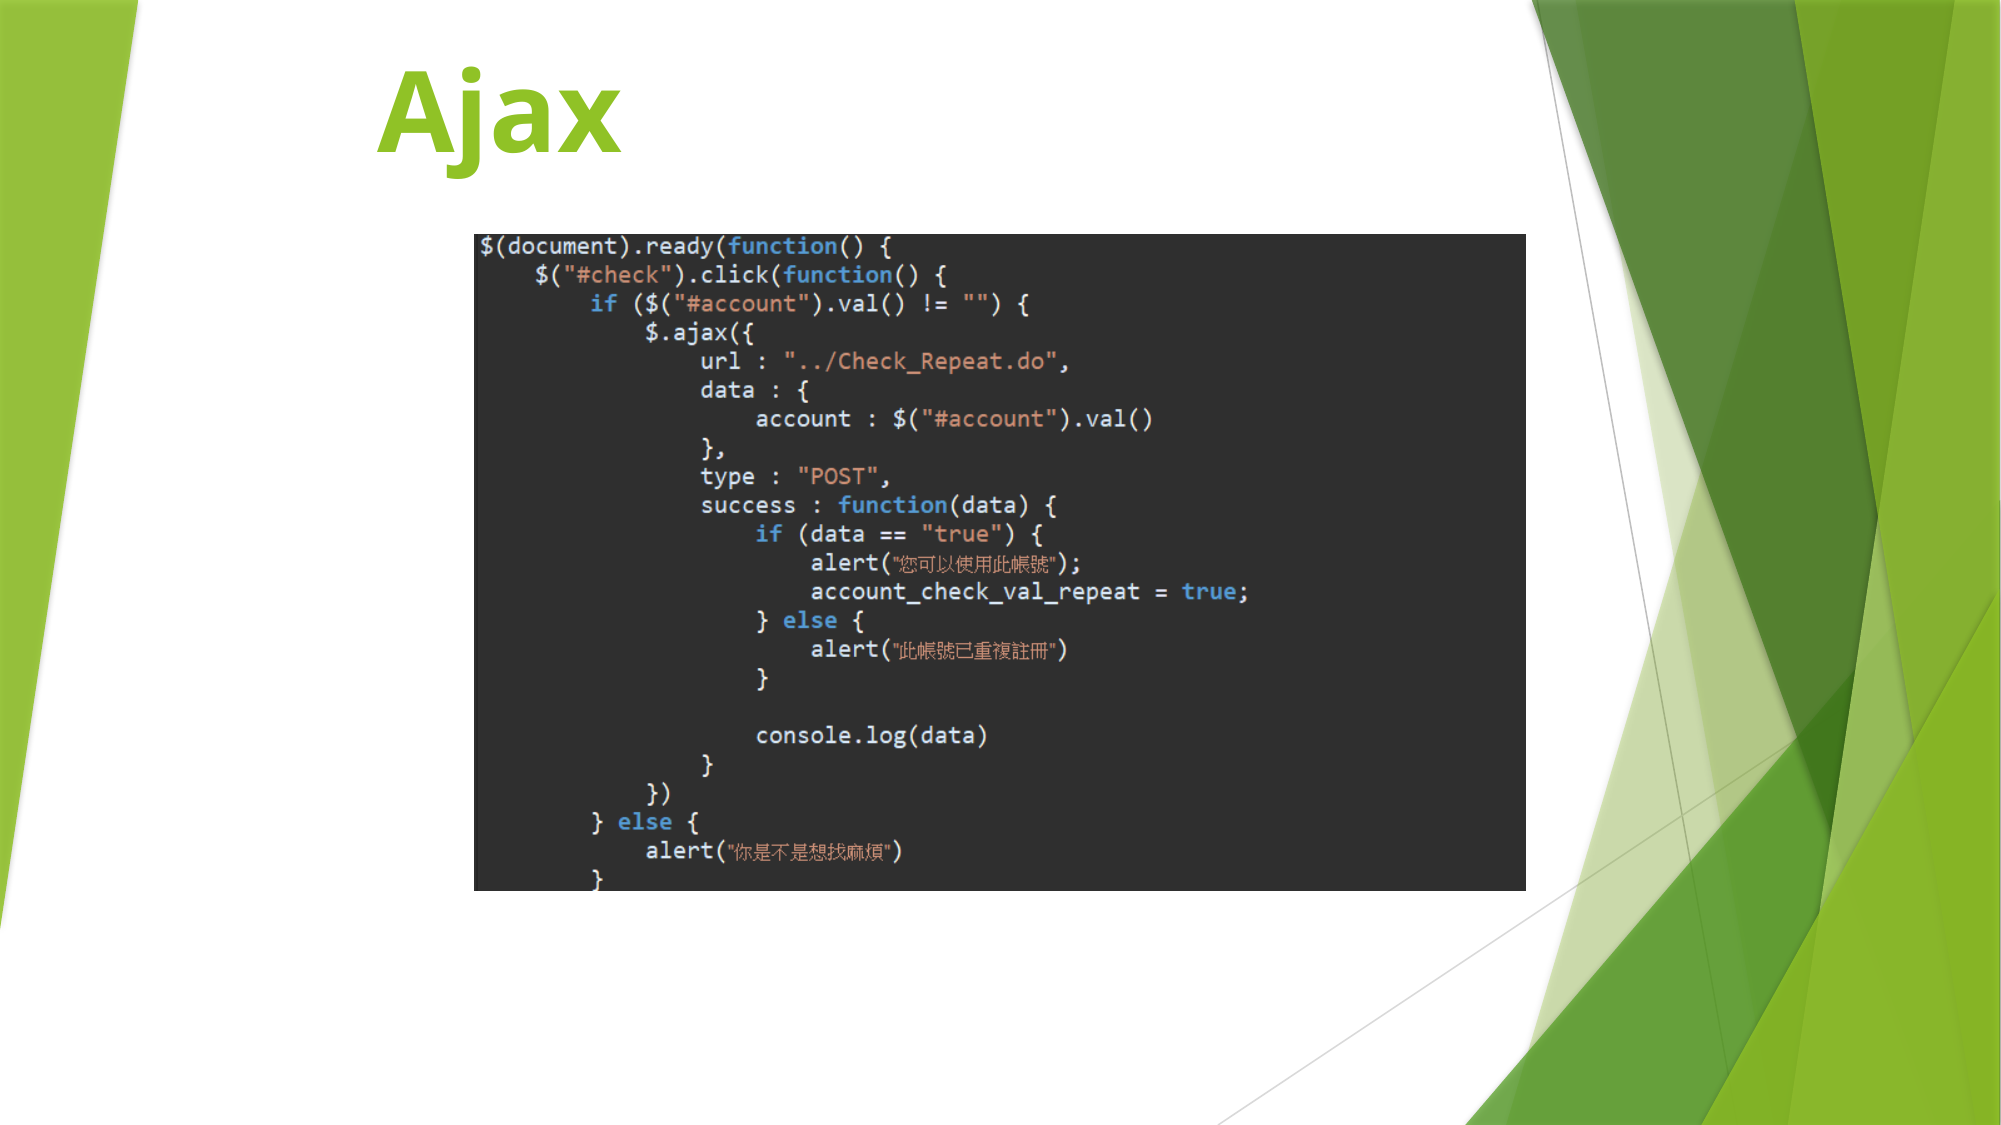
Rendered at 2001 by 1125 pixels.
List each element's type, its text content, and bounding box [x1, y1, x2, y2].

picture [473, 233, 1527, 892]
title Ajax [0, 0, 1137, 183]
